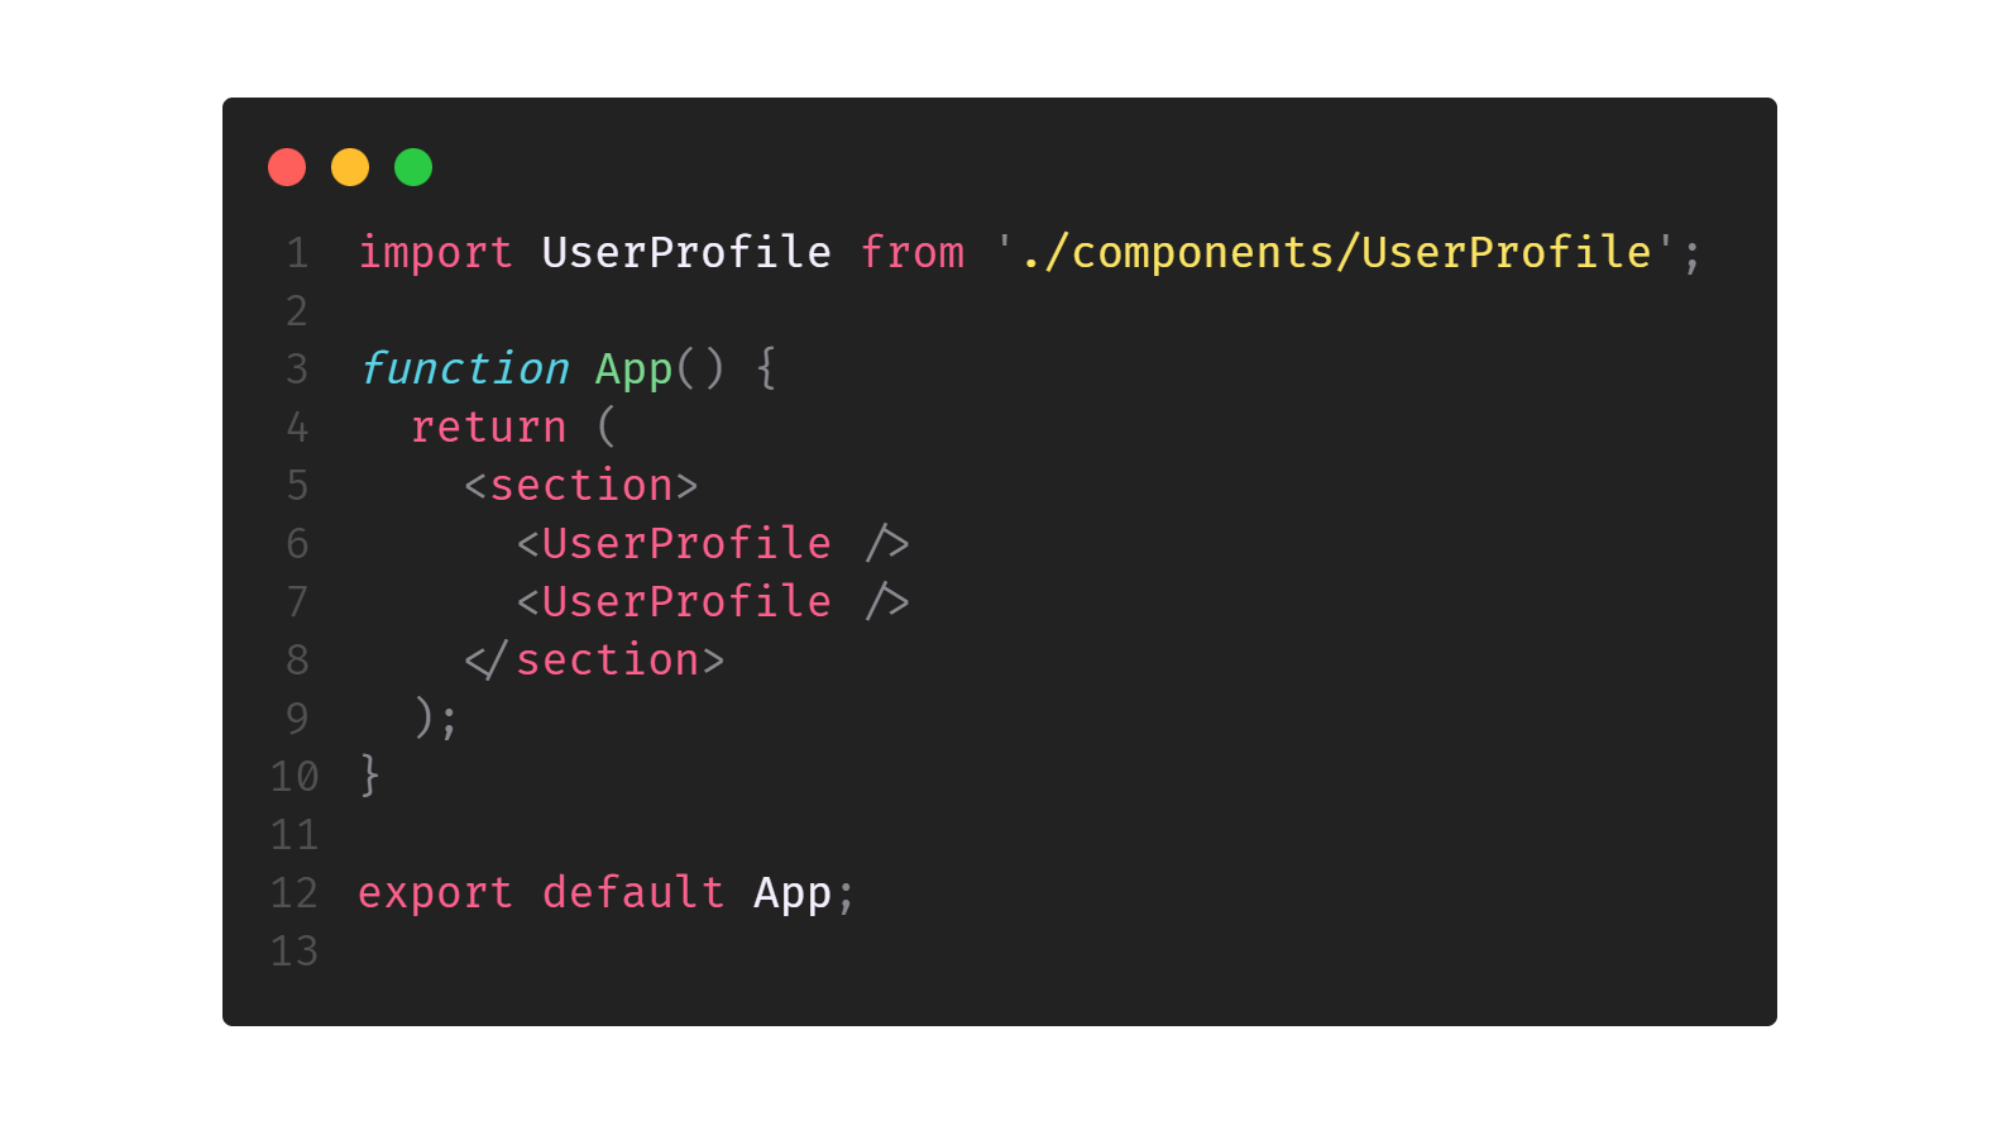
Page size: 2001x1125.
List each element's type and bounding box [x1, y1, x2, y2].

picture [123, 0, 1877, 1125]
